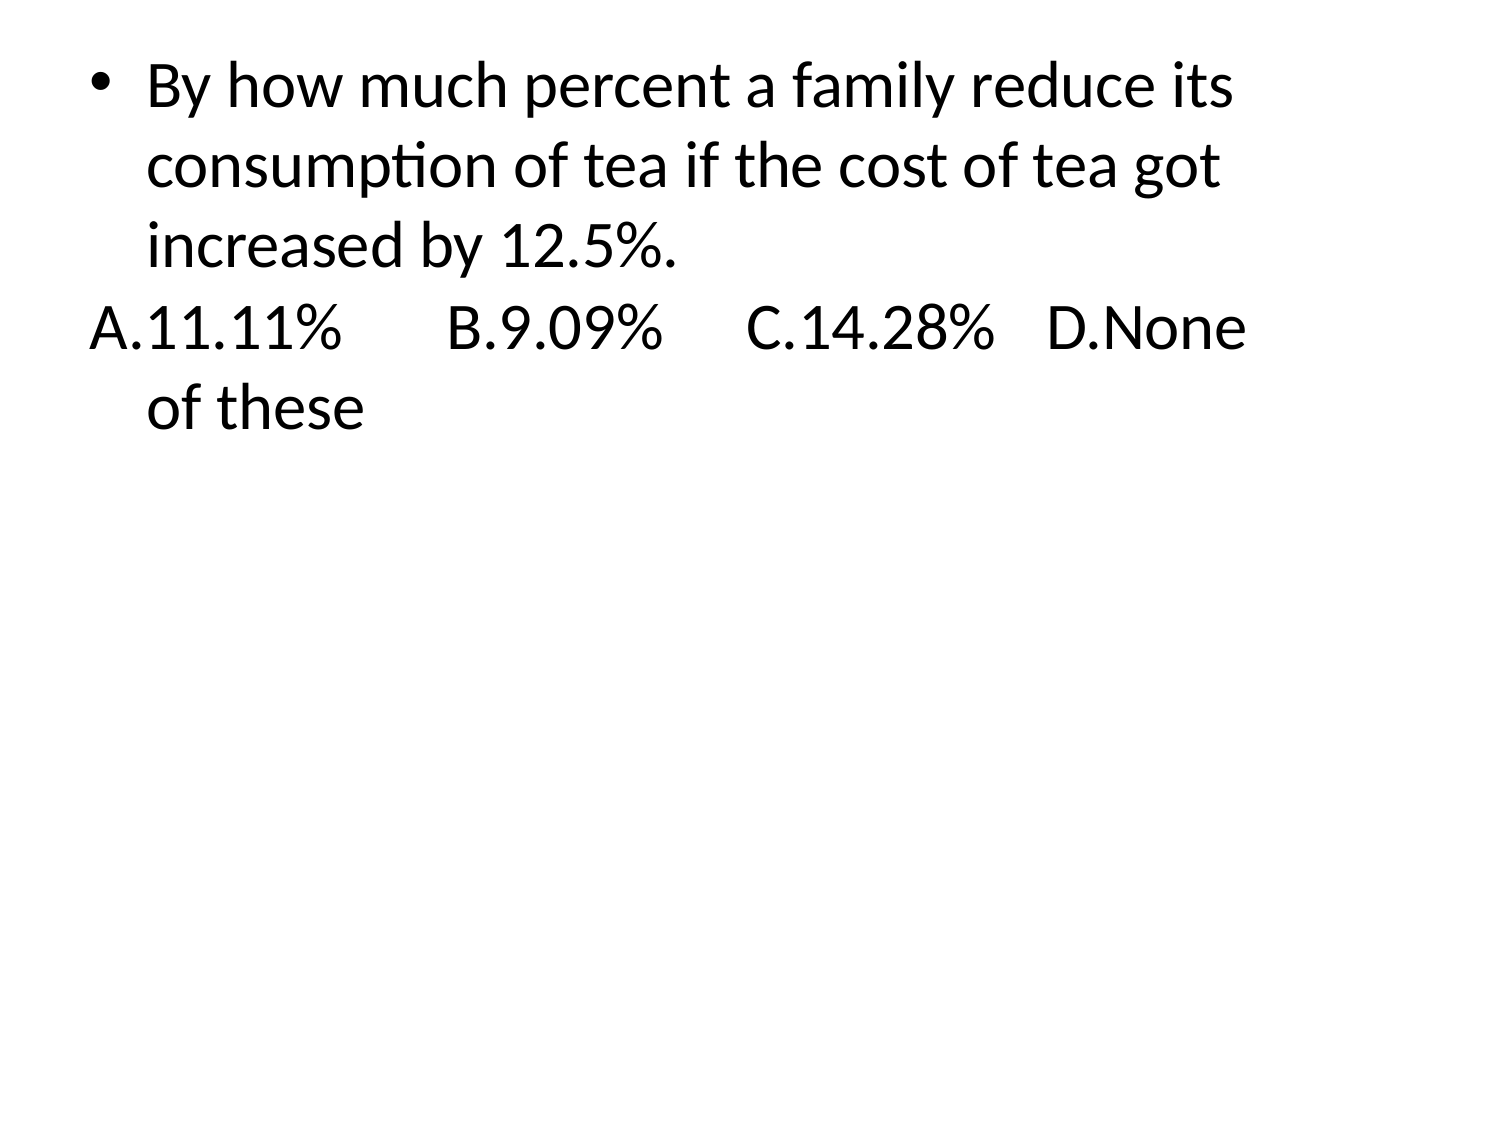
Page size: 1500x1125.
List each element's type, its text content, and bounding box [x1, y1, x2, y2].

text_box By how much percent a family reduce its consumption of tea if the cost of tea got increased by 12.5%. A.11.11% B.9.09% C.14.28% D.None of these [87, 38, 1400, 443]
